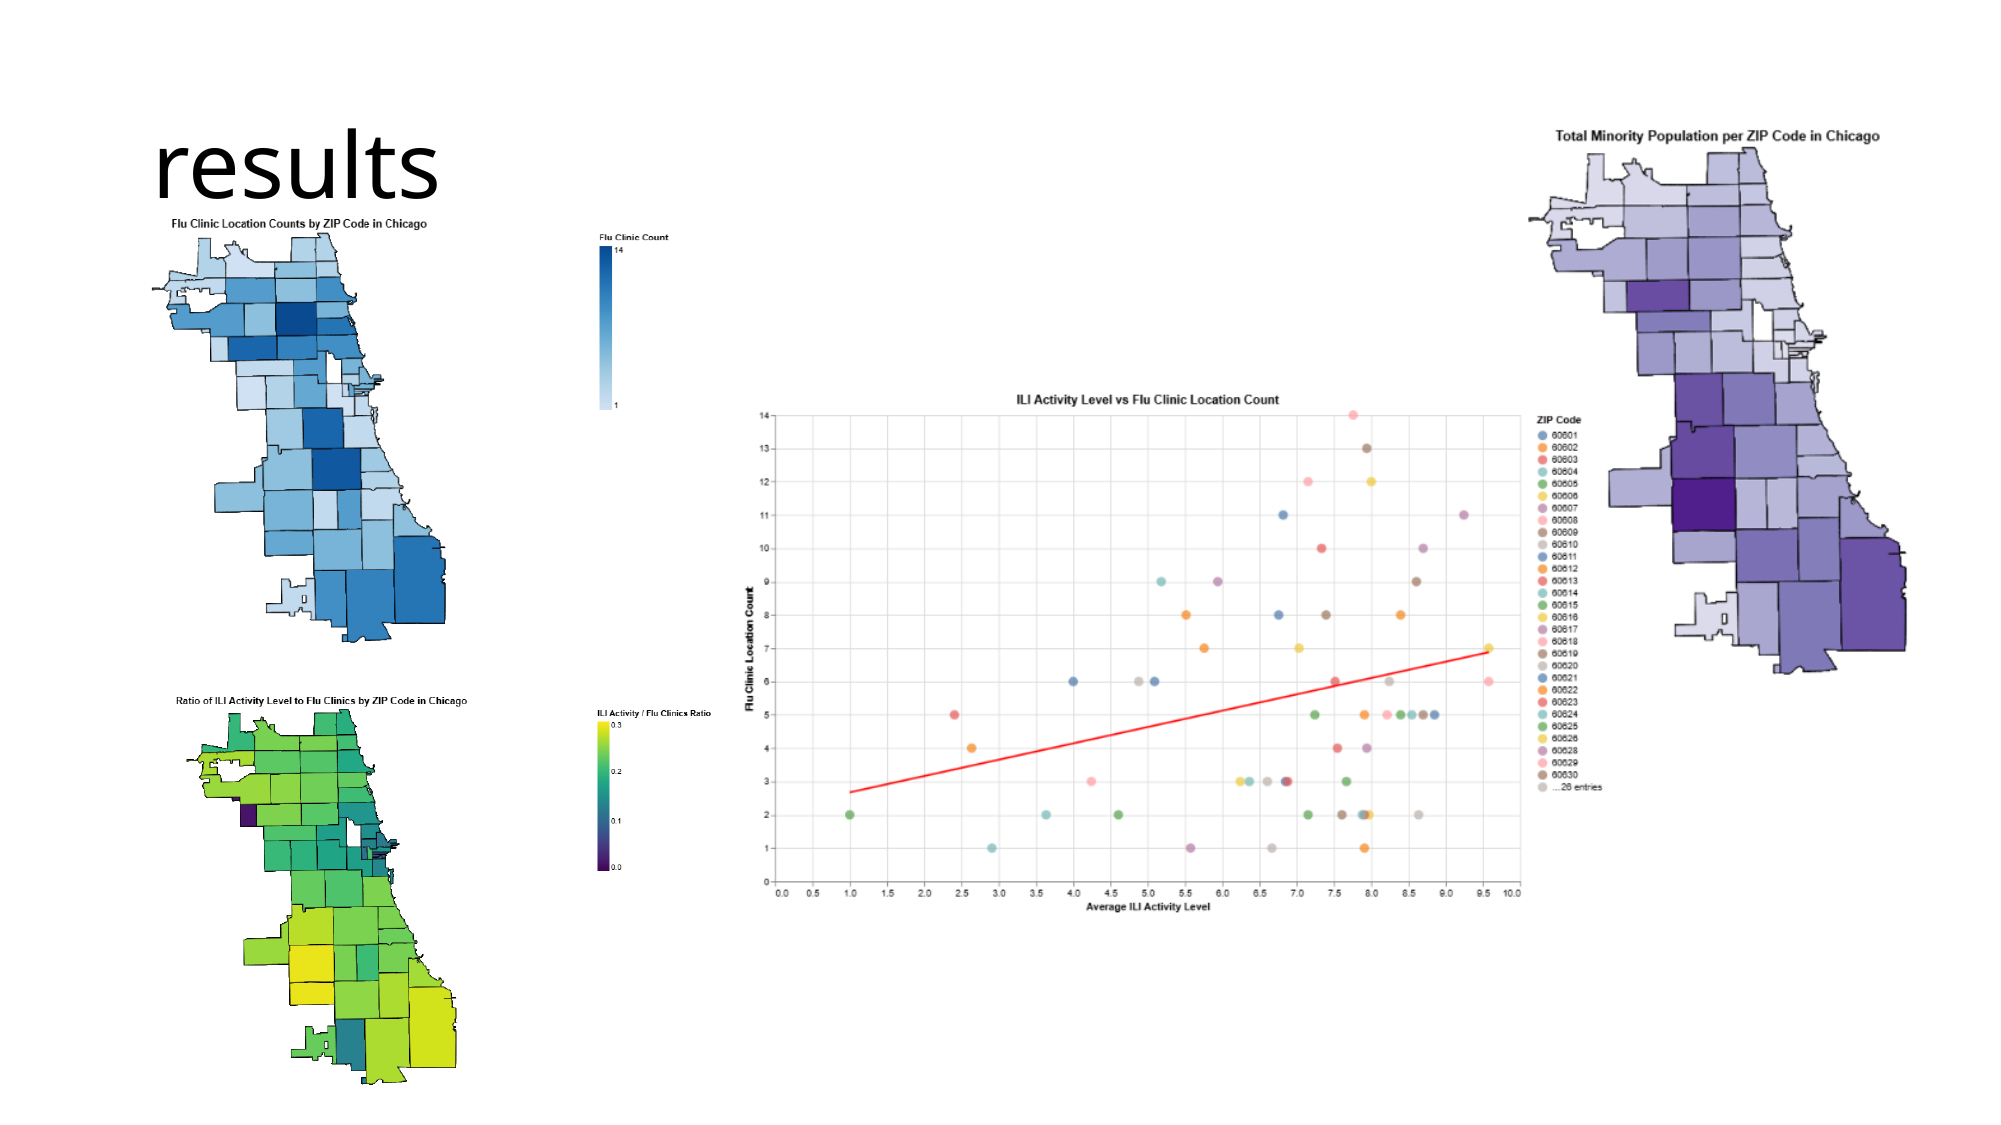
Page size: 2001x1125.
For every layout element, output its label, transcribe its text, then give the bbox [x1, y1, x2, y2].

picture [8, 214, 673, 647]
picture [738, 124, 1977, 917]
picture [55, 691, 715, 1089]
title results [137, 59, 1863, 278]
